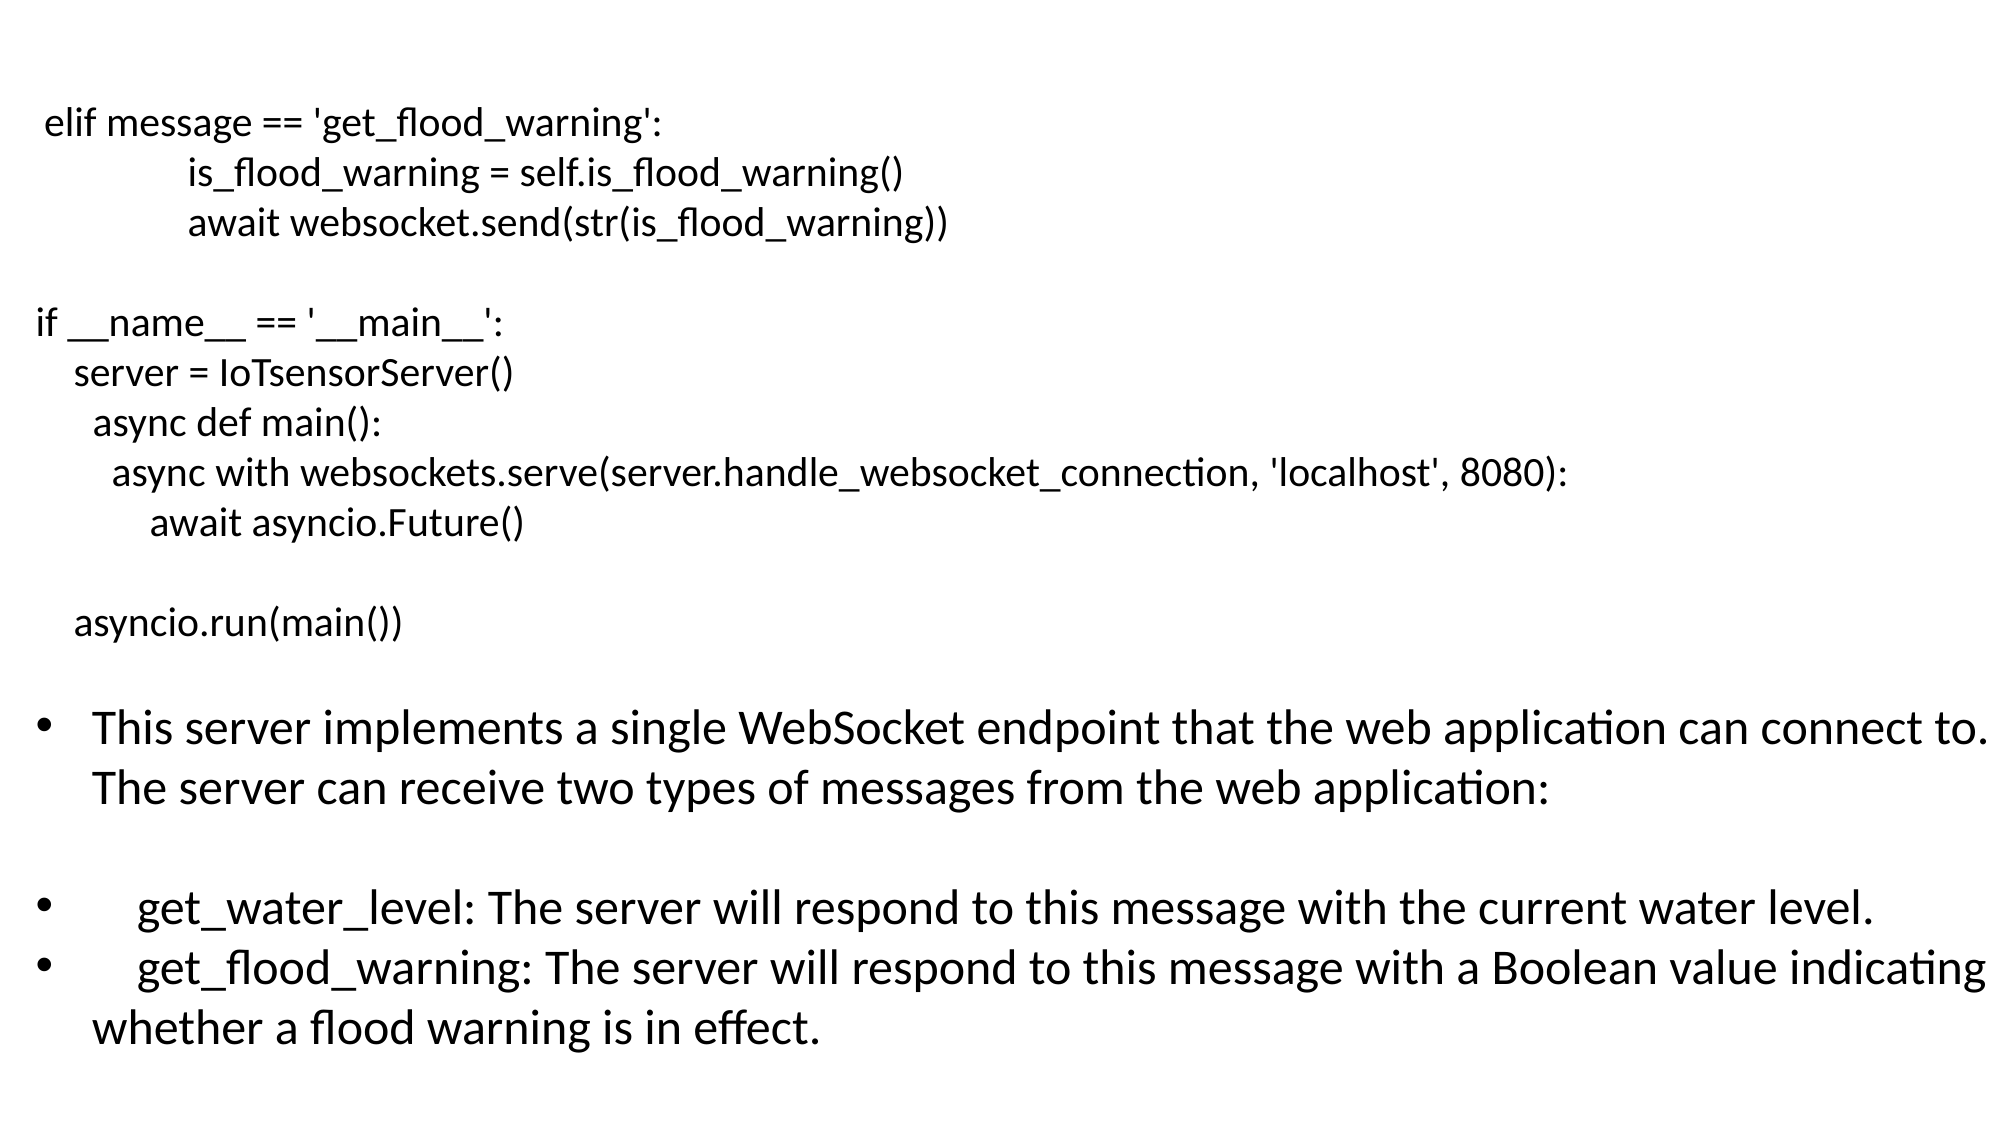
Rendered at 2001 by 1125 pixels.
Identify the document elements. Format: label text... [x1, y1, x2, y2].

text_box elif message == 'get_flood_warning': is_flood_warning = self.is_flood_warning() await websocket.send(str(is_flood_warning)) if __name__ == '__main__': server = IoTsensorServer() async def main(): async with websockets.serve(server.handle_websocket_connection, 'localhost', 8080): await asyncio.Future() asyncio.run(main()) This server implements a single WebSocket endpoint that the web application can connect to. The server can receive two types of messages from the web application: get_water_level: The server will respond to this message with the current water level. get_flood_warning: The server will respond to this message with a Boolean value indicating whether a flood warning is in effect. [20, 87, 2000, 1125]
